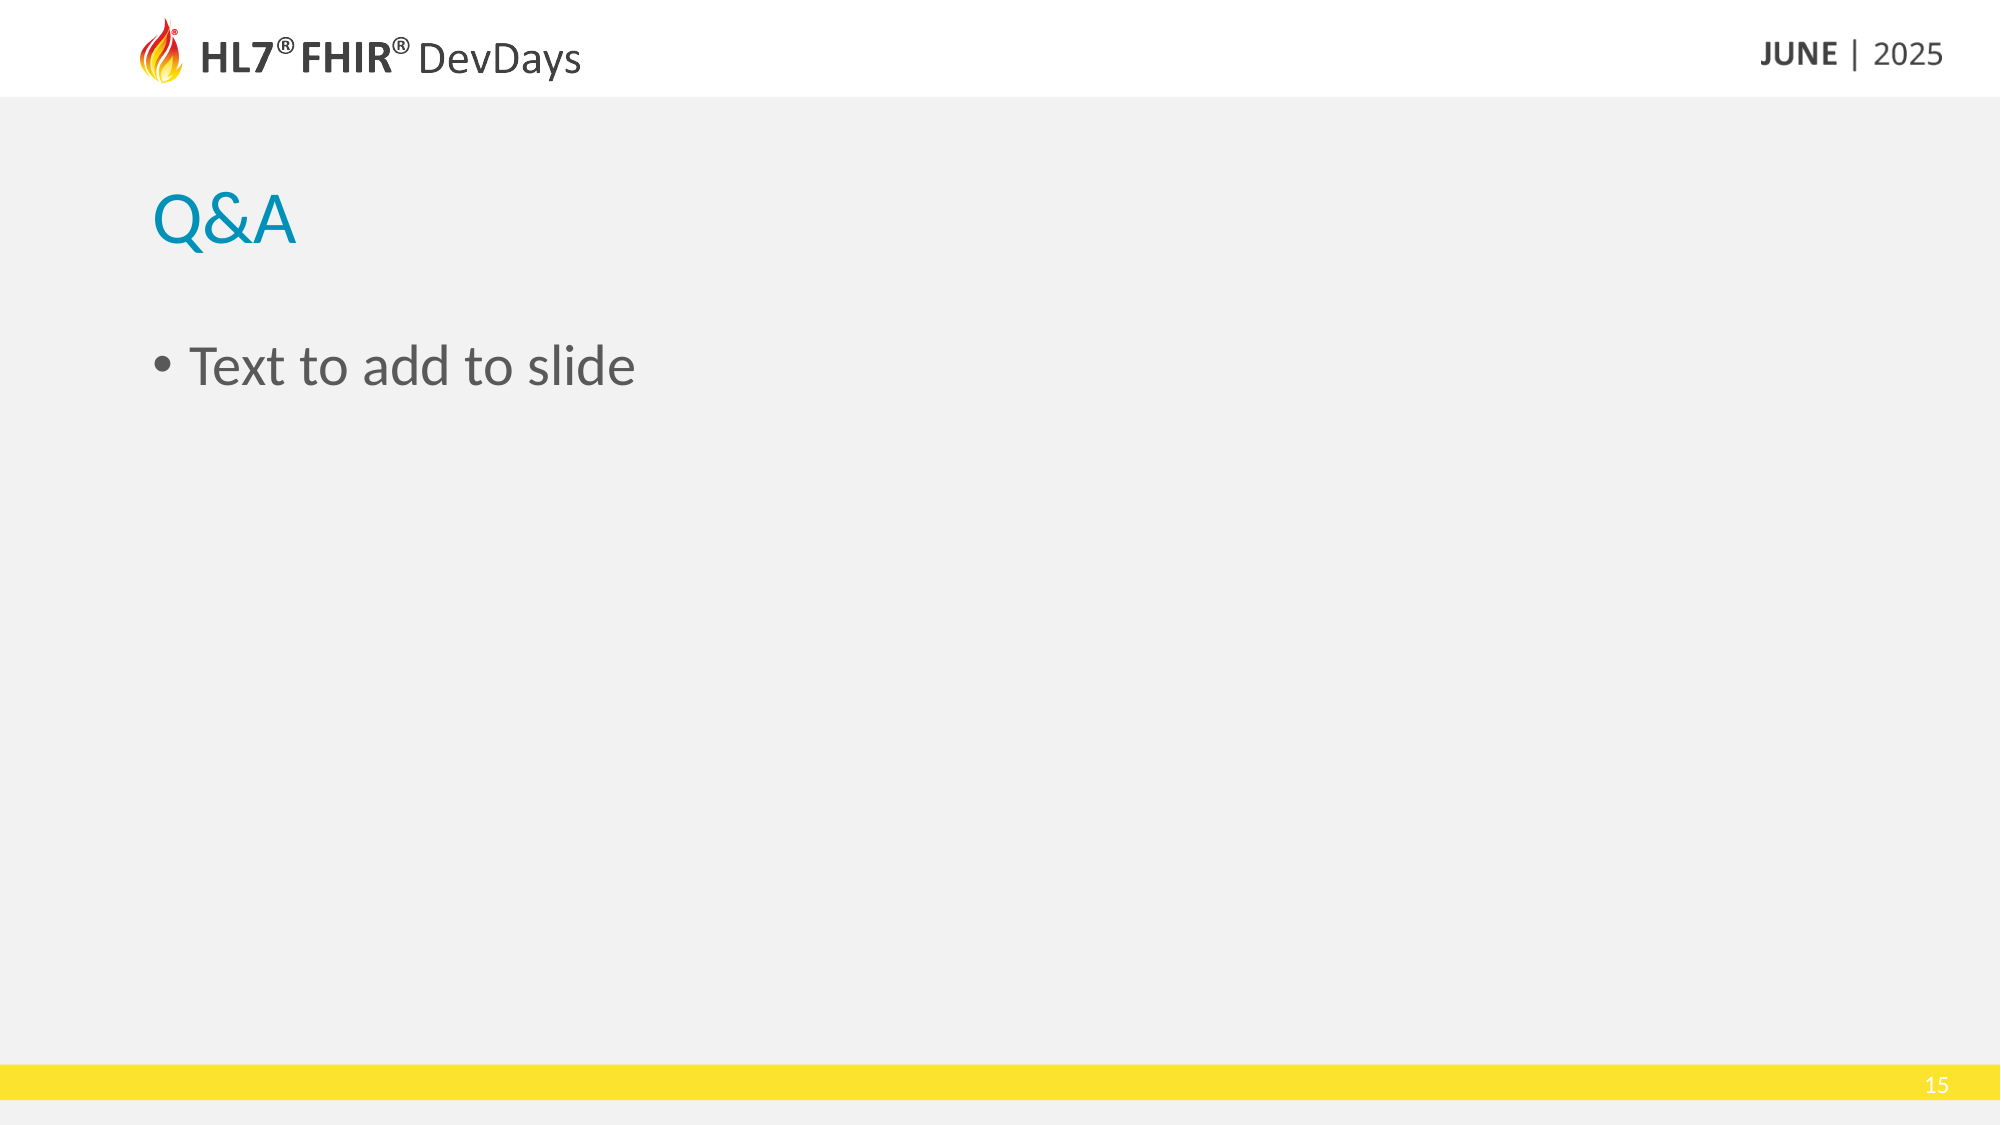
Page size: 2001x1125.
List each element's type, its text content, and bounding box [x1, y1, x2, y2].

picture [137, 13, 593, 85]
list Text to add to slide [137, 327, 1953, 1021]
title Q&A [137, 171, 1863, 317]
picture [1726, 10, 1977, 97]
